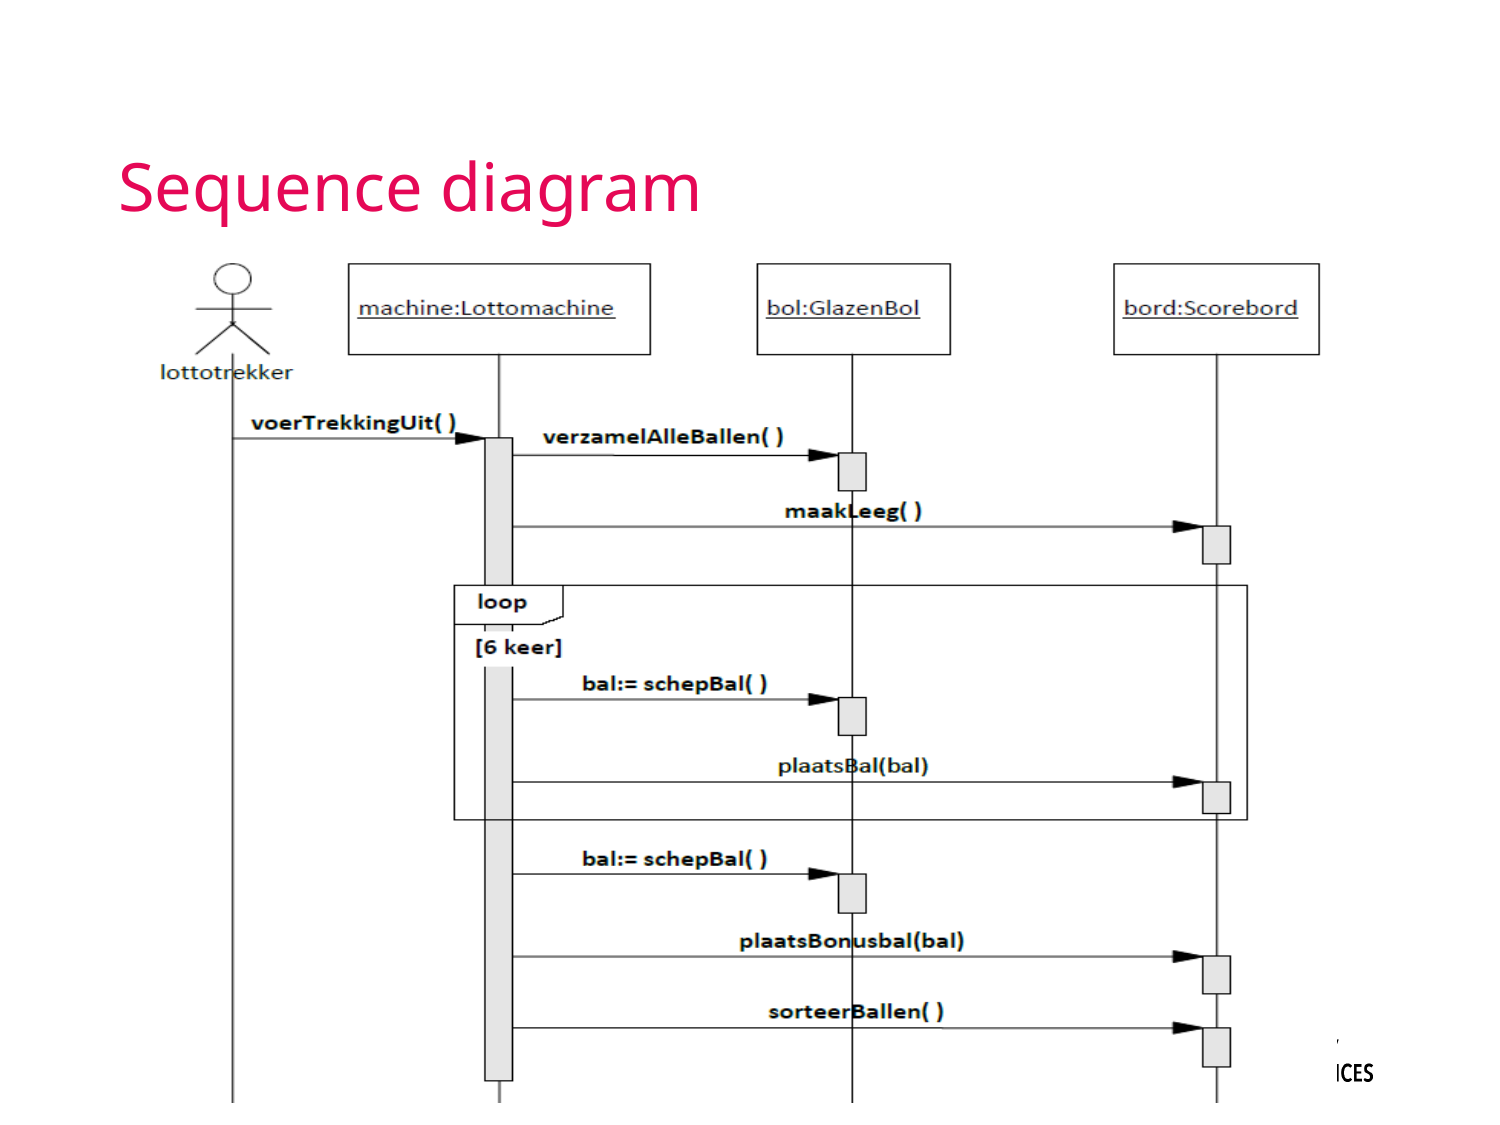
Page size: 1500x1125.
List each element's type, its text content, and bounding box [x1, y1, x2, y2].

title Sequence diagram [103, 59, 1397, 234]
picture [137, 252, 1396, 1119]
